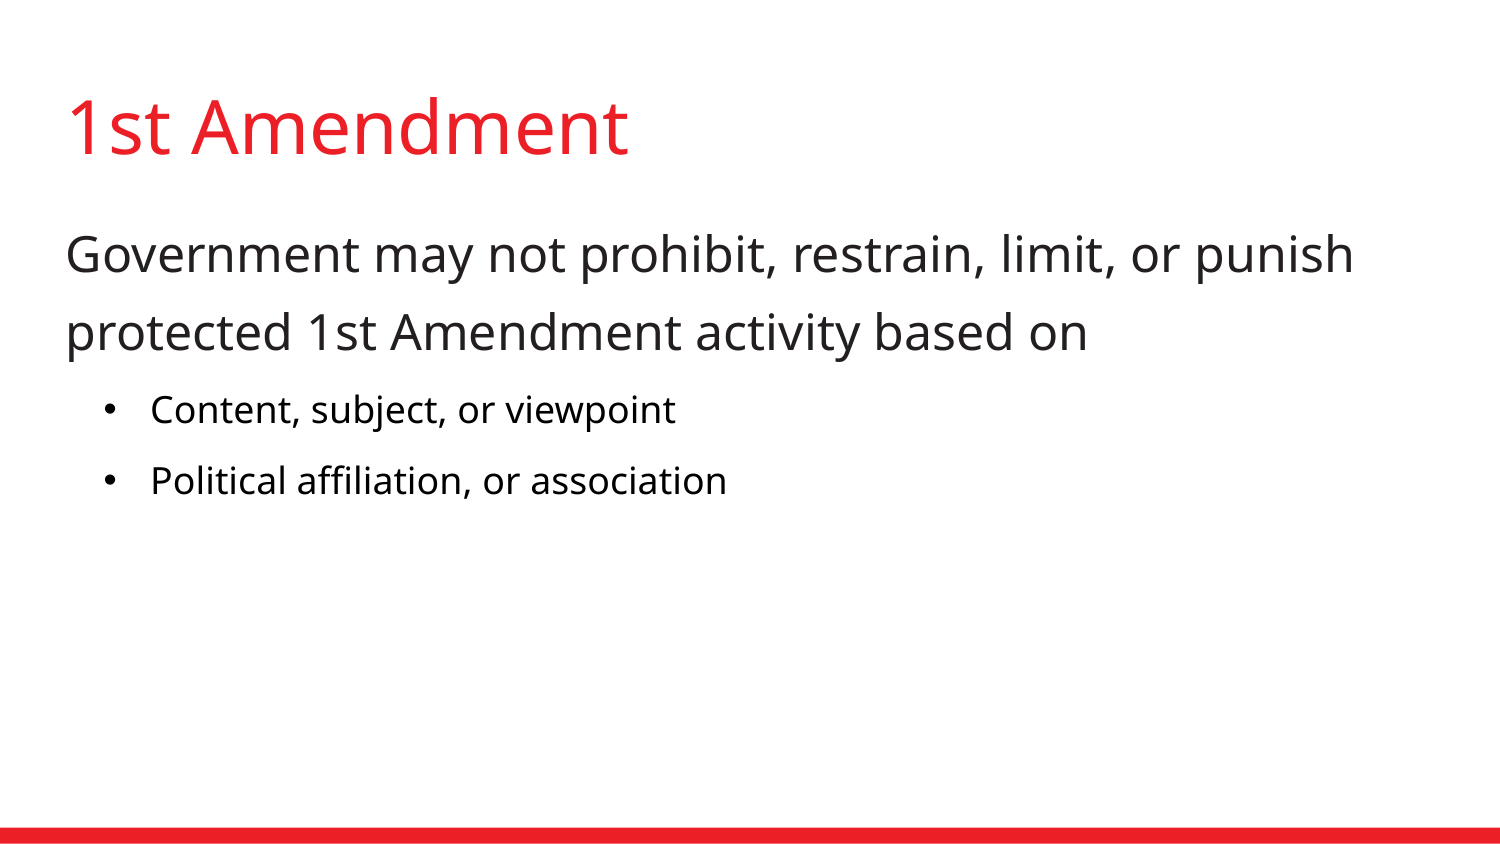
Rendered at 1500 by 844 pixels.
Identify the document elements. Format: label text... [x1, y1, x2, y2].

text_box Government may not prohibit, restrain, limit, or punish protected 1st Amendment activity based on Content, subject, or viewpoint Political affiliation, or association [51, 189, 1449, 750]
text_box 1st Amendment [51, 64, 1449, 167]
